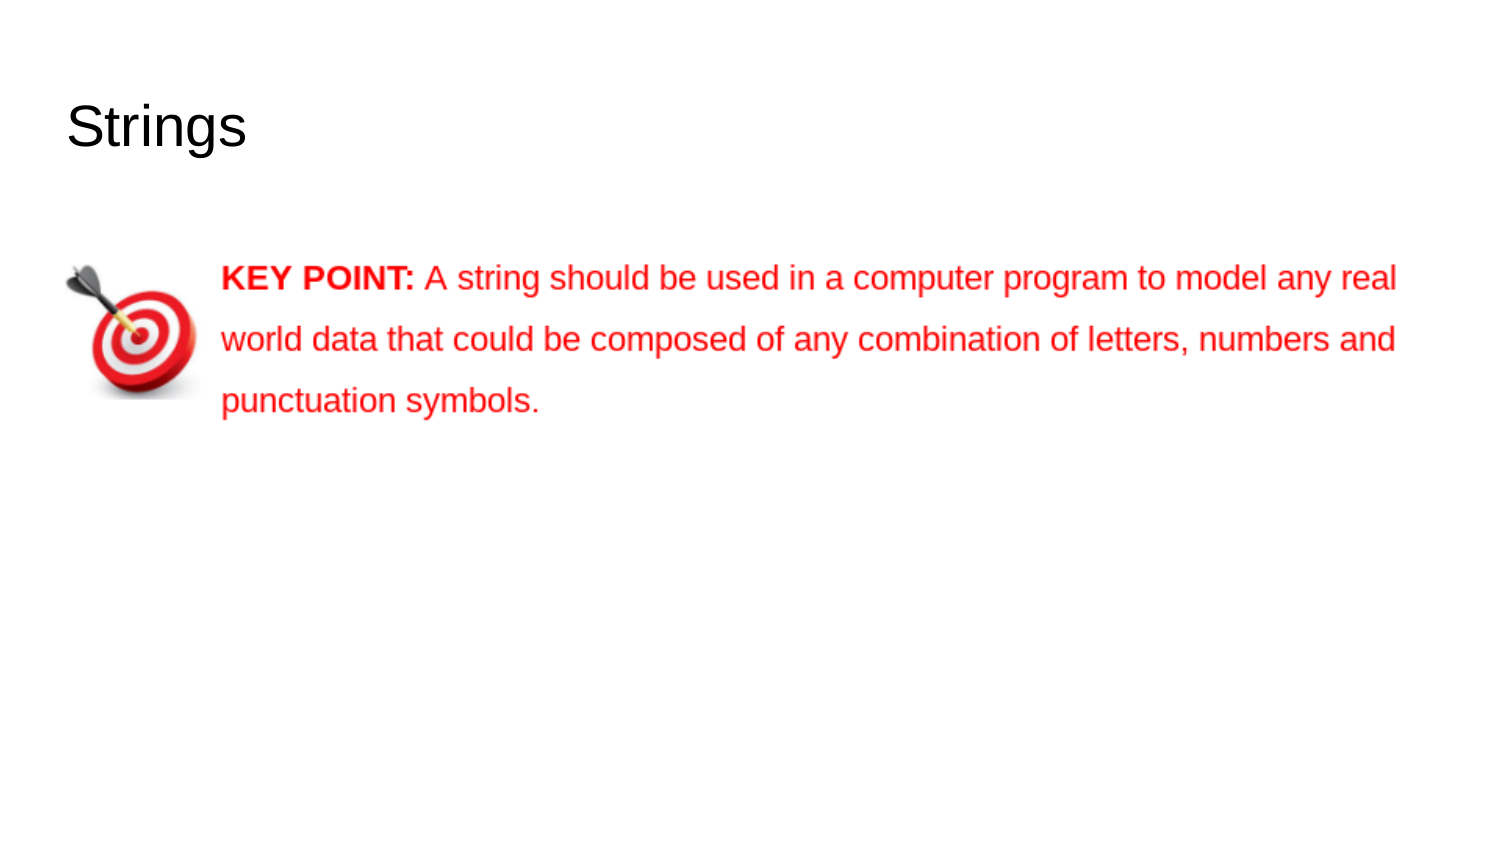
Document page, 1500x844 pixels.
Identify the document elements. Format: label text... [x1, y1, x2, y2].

picture [29, 205, 1471, 469]
title Strings [51, 72, 1449, 167]
